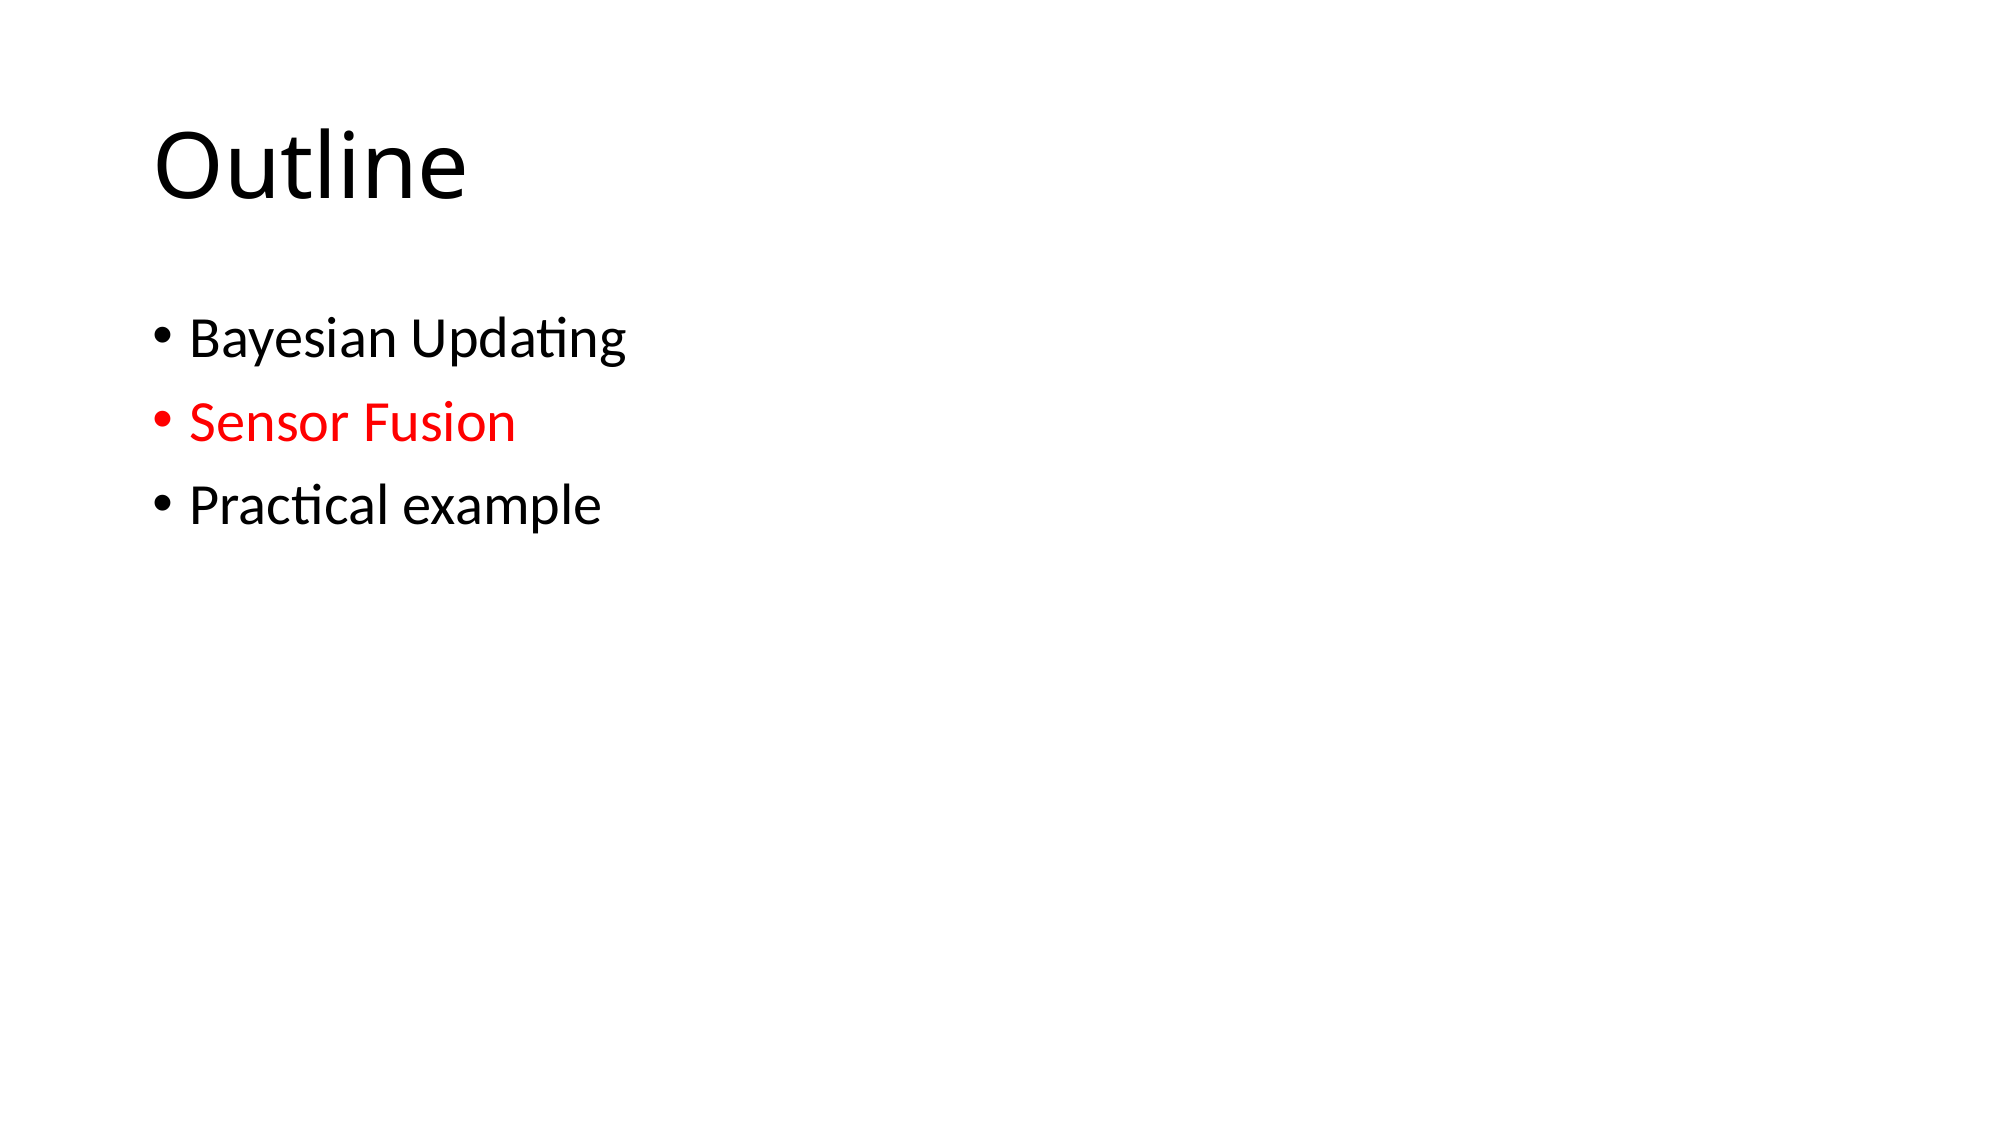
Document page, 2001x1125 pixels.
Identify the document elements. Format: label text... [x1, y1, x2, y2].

title Outline [137, 59, 1863, 278]
list Bayesian Updating Sensor Fusion Practical example [137, 299, 1863, 1014]
